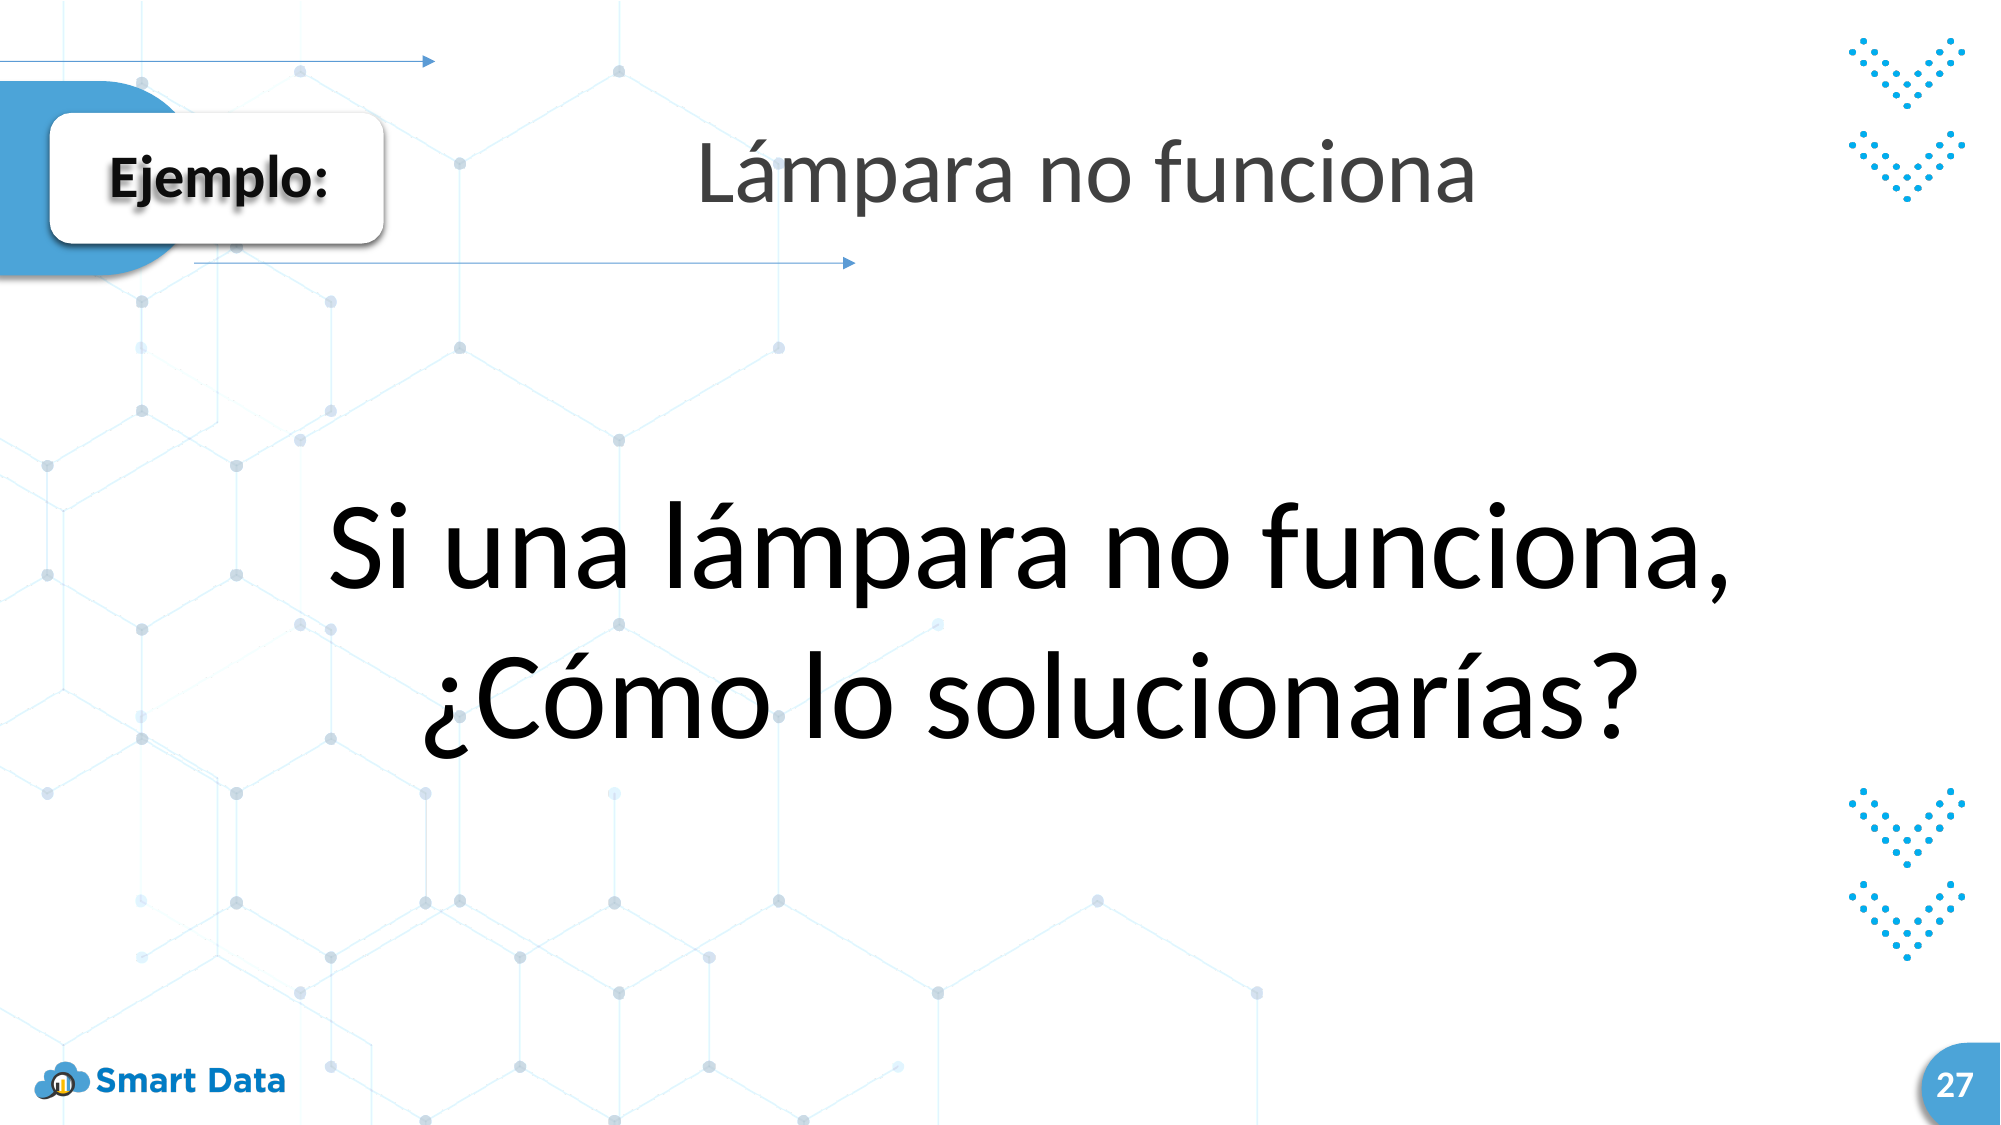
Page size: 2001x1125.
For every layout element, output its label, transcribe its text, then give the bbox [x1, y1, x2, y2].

list Si una lámpara no funciona, ¿Cómo lo solucionarías? [1267, 461, 1739, 1102]
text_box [0, 54, 856, 1103]
picture [1849, 788, 1965, 868]
slide_number 27 [1929, 1059, 1981, 1125]
picture [1849, 131, 1965, 202]
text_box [0, 0, 1263, 1125]
picture [1849, 881, 1965, 961]
picture [1849, 38, 1965, 109]
title Lámpara no funciona [1267, 109, 1484, 300]
picture [1908, 1038, 2000, 1125]
